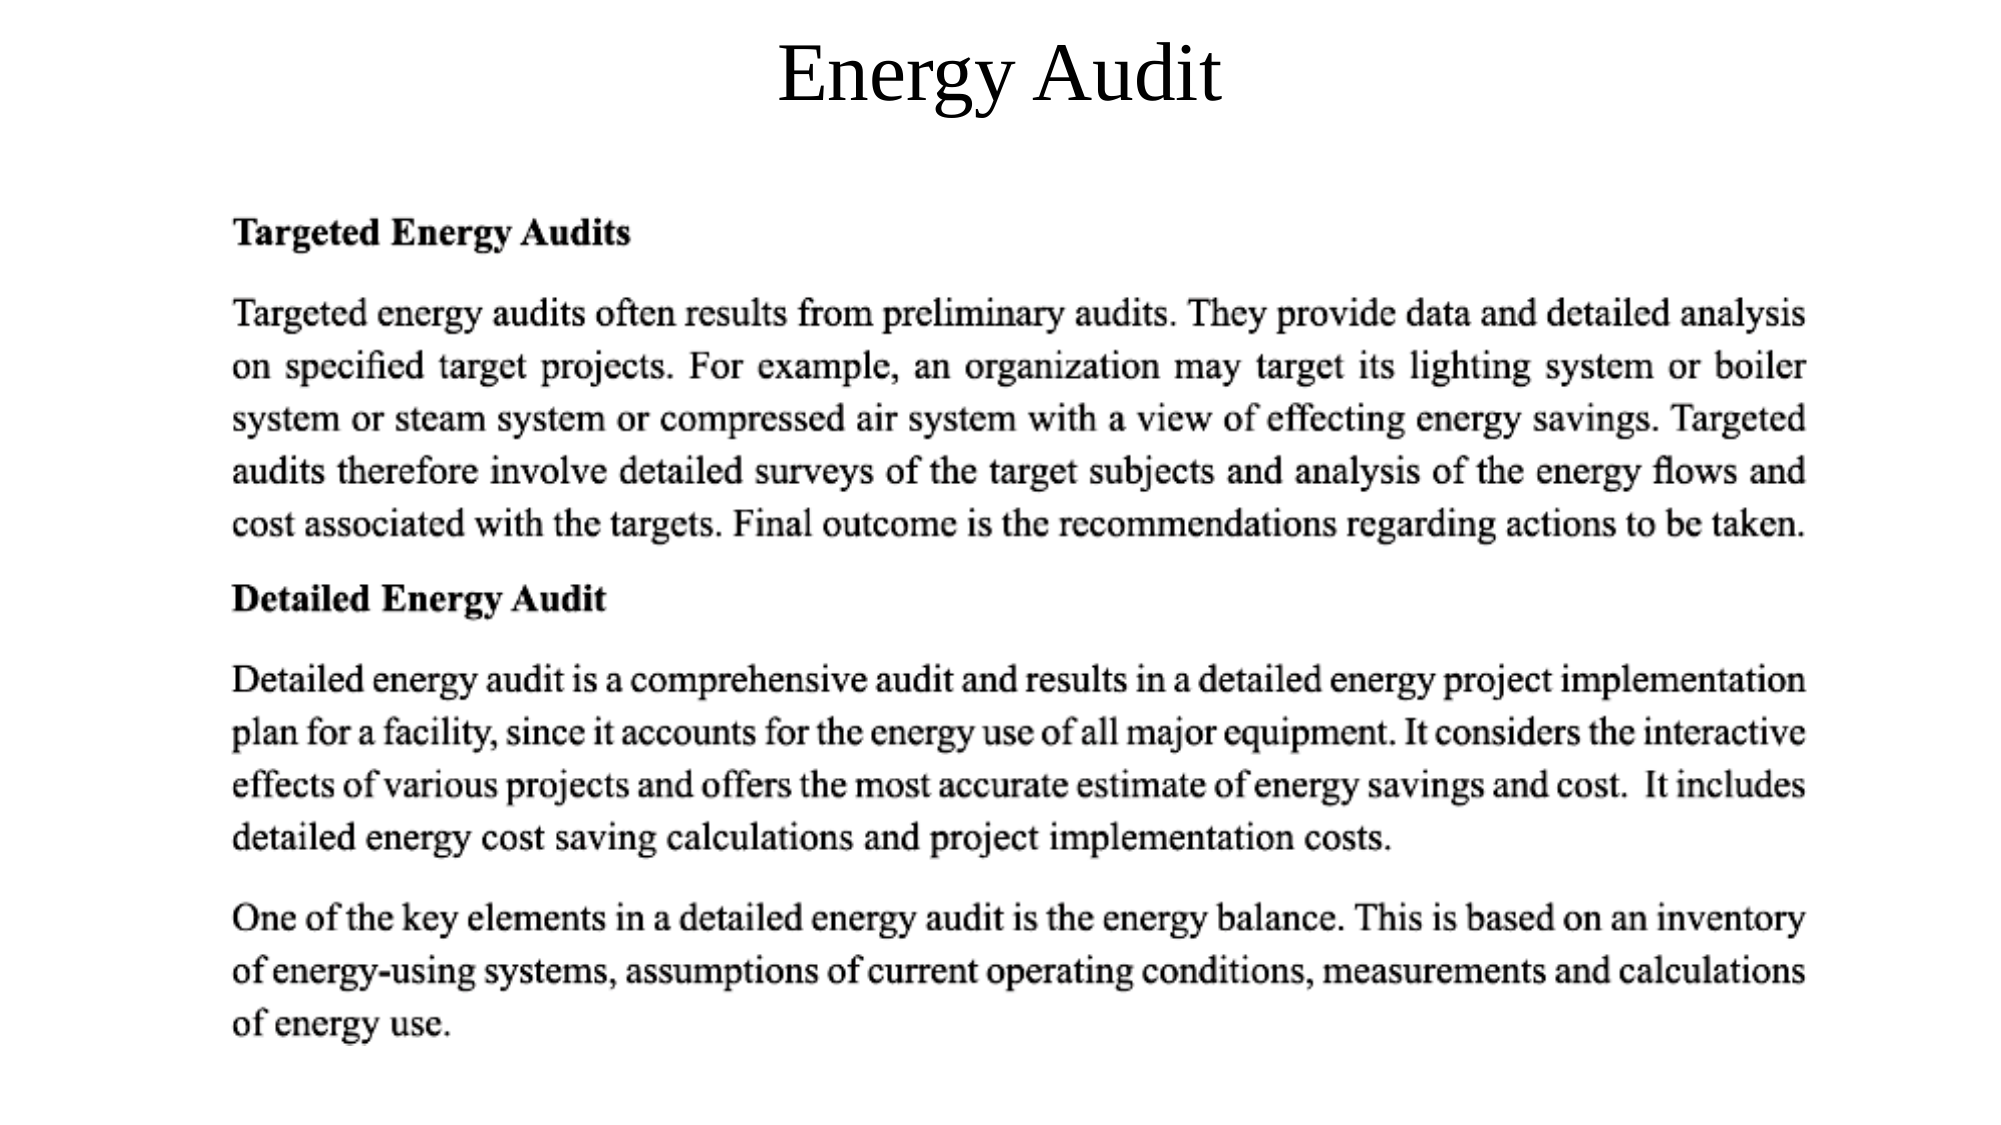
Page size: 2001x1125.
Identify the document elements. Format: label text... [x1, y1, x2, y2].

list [223, 205, 1821, 1046]
title Energy Audit [137, 2, 1863, 144]
